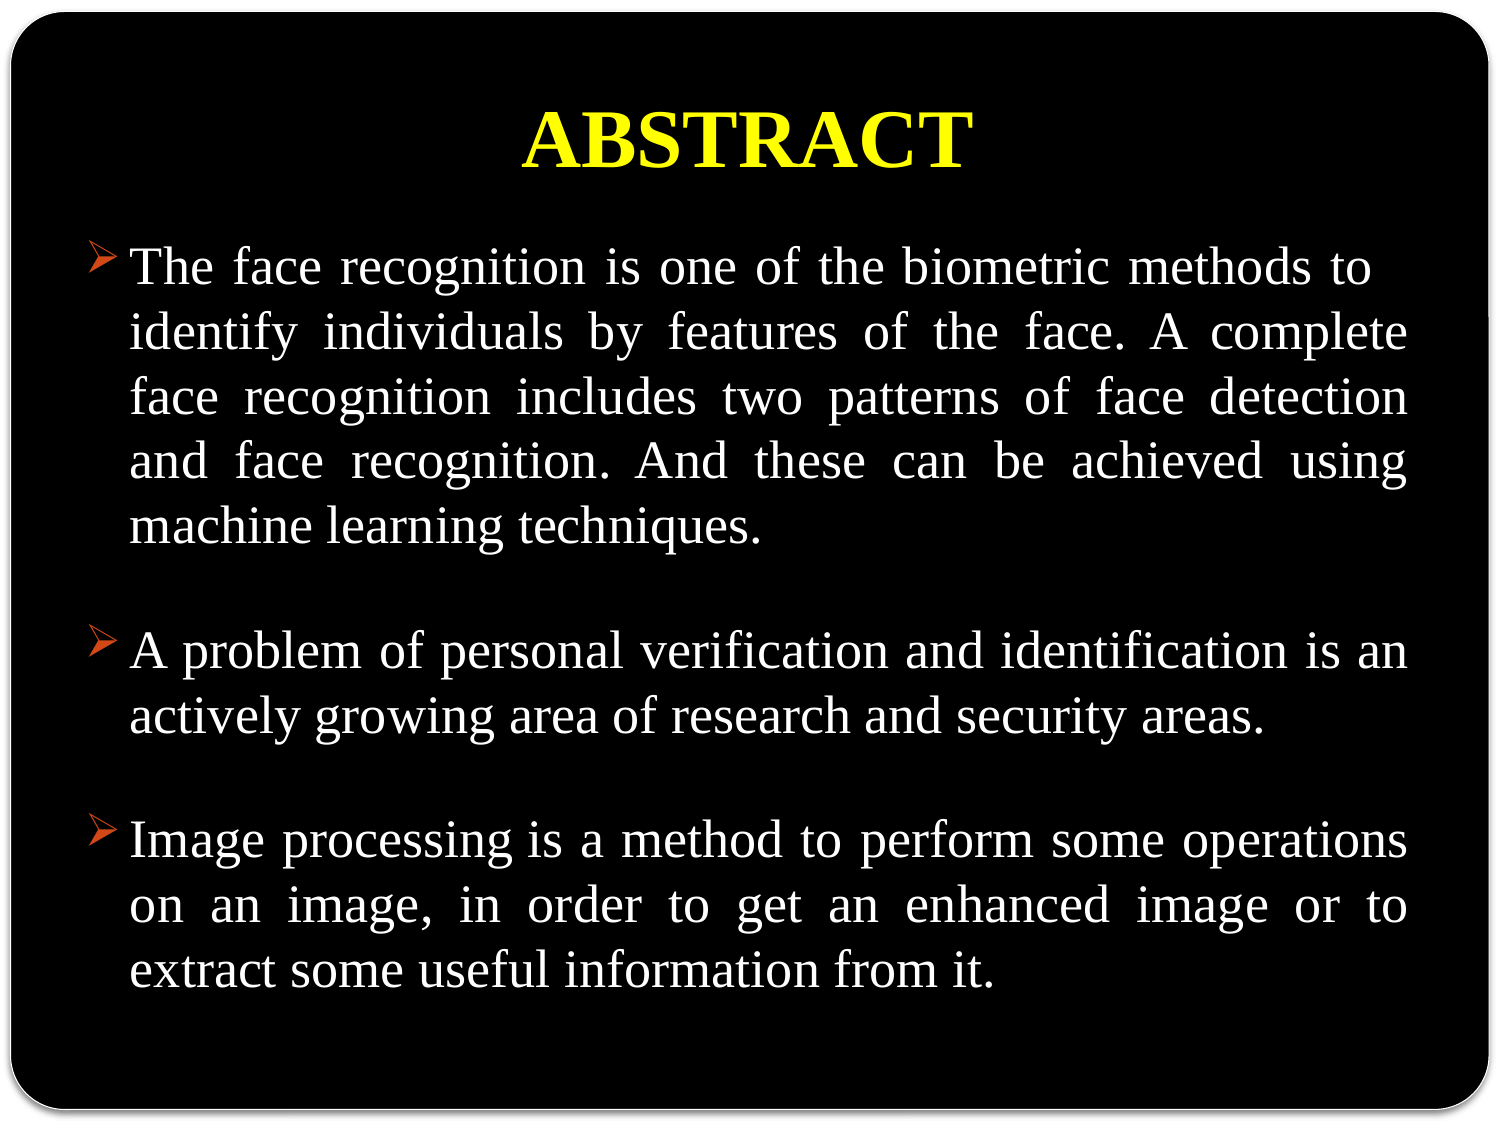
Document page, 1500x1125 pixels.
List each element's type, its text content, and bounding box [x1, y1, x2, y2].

list The face recognition is one of the biometric methods to identify individuals by features of the face. A complete face recognition includes two patterns of face detection and face recognition. And these can be achieved using machine learning techniques. A problem of personal verification and identification is an actively growing area of research and security areas. Image processing is a method to perform some operations on an image, in order to get an enhanced image or to extract some useful information from it. [70, 222, 1425, 988]
title ABSTRACT [70, 45, 1425, 200]
